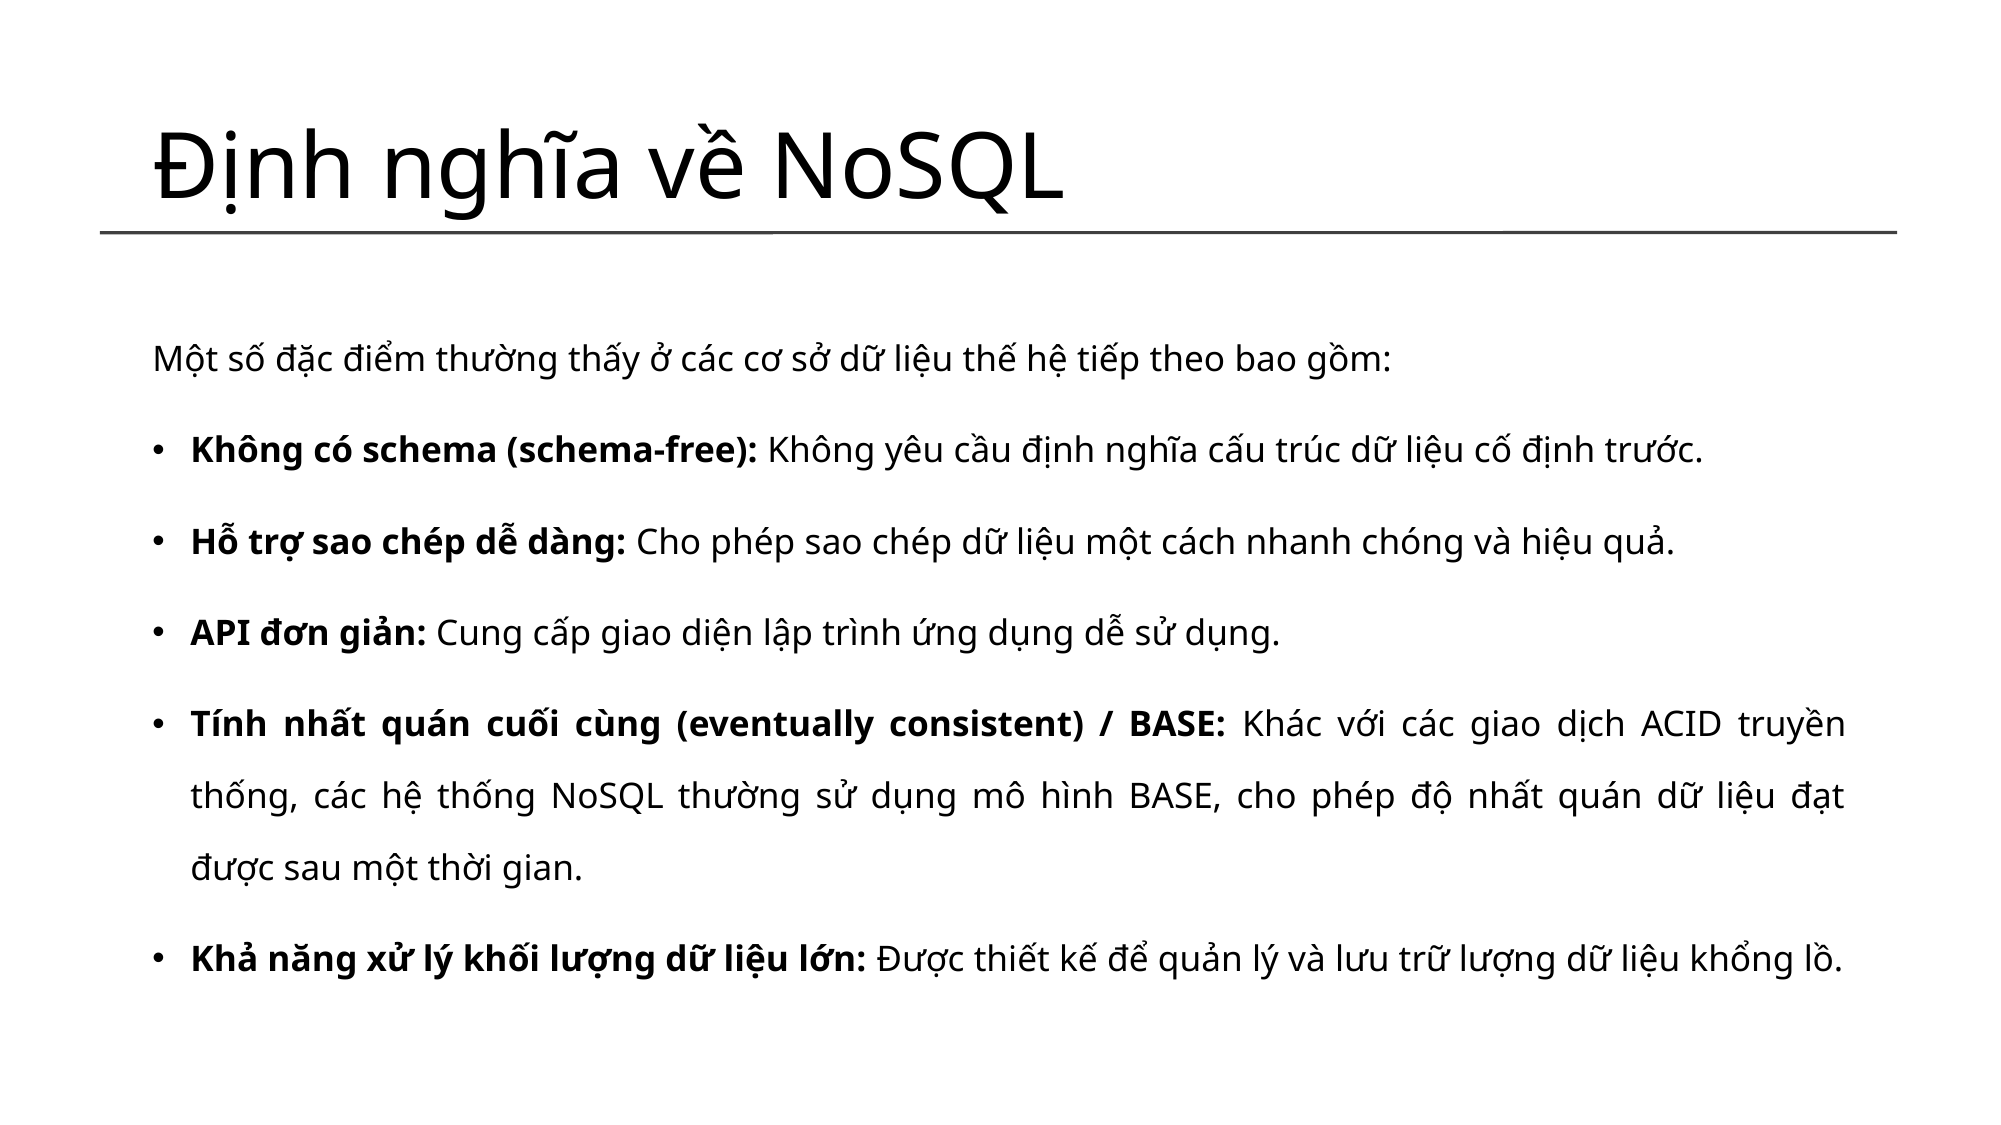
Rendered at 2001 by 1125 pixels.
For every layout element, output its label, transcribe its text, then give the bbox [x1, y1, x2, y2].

title Định nghĩa về NoSQL [137, 59, 1863, 278]
list Một số đặc điểm thường thấy ở các cơ sở dữ liệu thế hệ tiếp theo bao gồm: Không có schema (schema-free): Không yêu cầu định nghĩa cấu trúc dữ liệu cố định trước. Hỗ trợ sao chép dễ dàng: Cho phép sao chép dữ liệu một cách nhanh chóng và hiệu quả. API đơn giản: Cung cấp giao diện lập trình ứng dụng dễ sử dụng. Tính nhất quán cuối cùng (eventually consistent) / BASE: Khác với các giao dịch ACID truyền thống, các hệ thống NoSQL thường sử dụng mô hình BASE, cho phép độ nhất quán dữ liệu đạt được sau một thời gian. Khả năng xử lý khối lượng dữ liệu lớn: Được thiết kế để quản lý và lưu trữ lượng dữ liệu khổng lồ. [137, 299, 1863, 1014]
